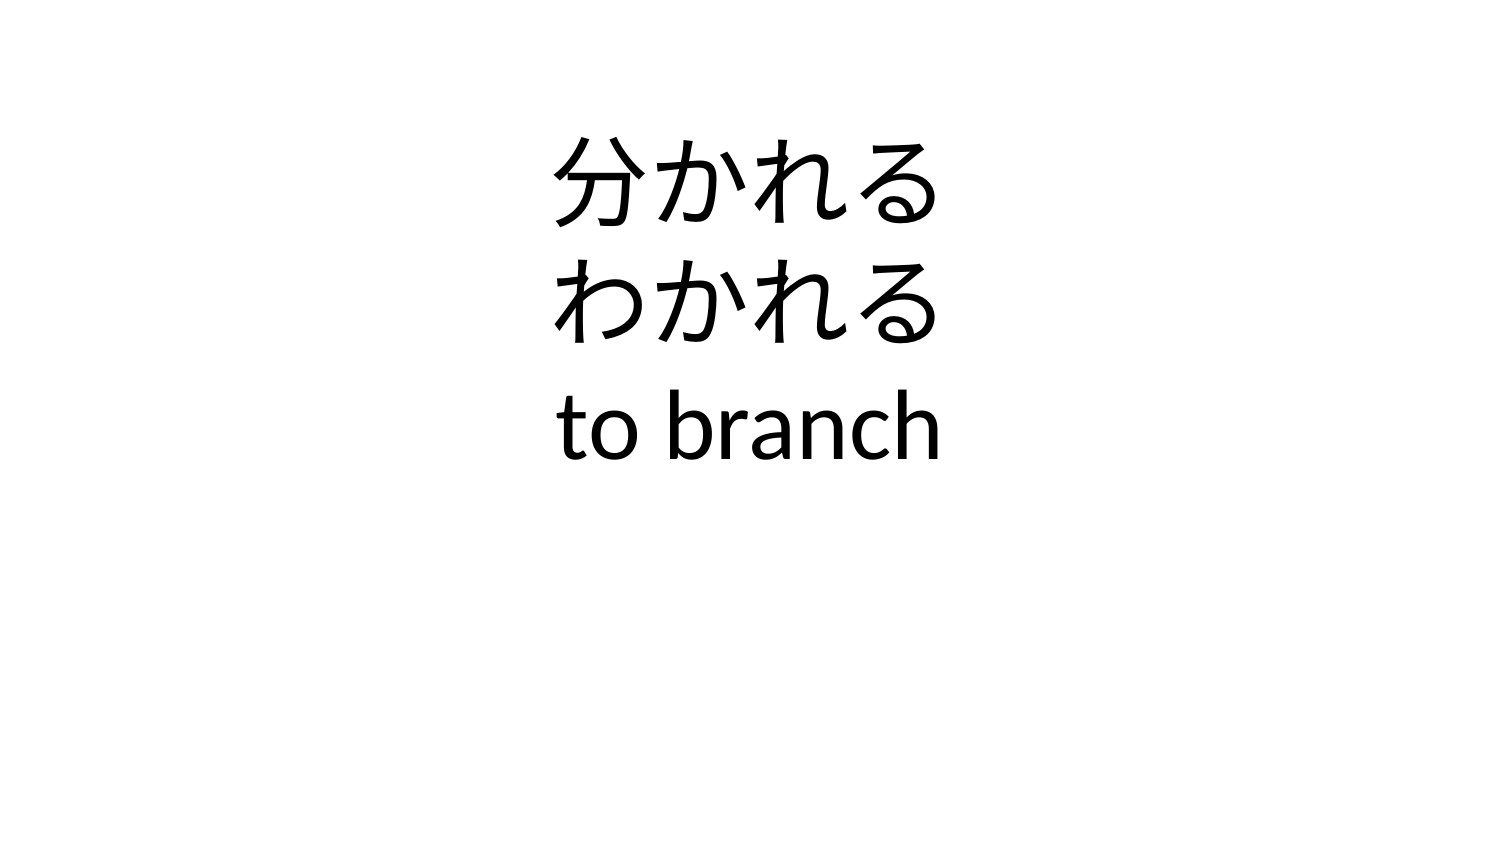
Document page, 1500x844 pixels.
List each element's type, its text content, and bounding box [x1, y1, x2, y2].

text_box 分かれる わかれる to branch [0, 149, 1500, 450]
